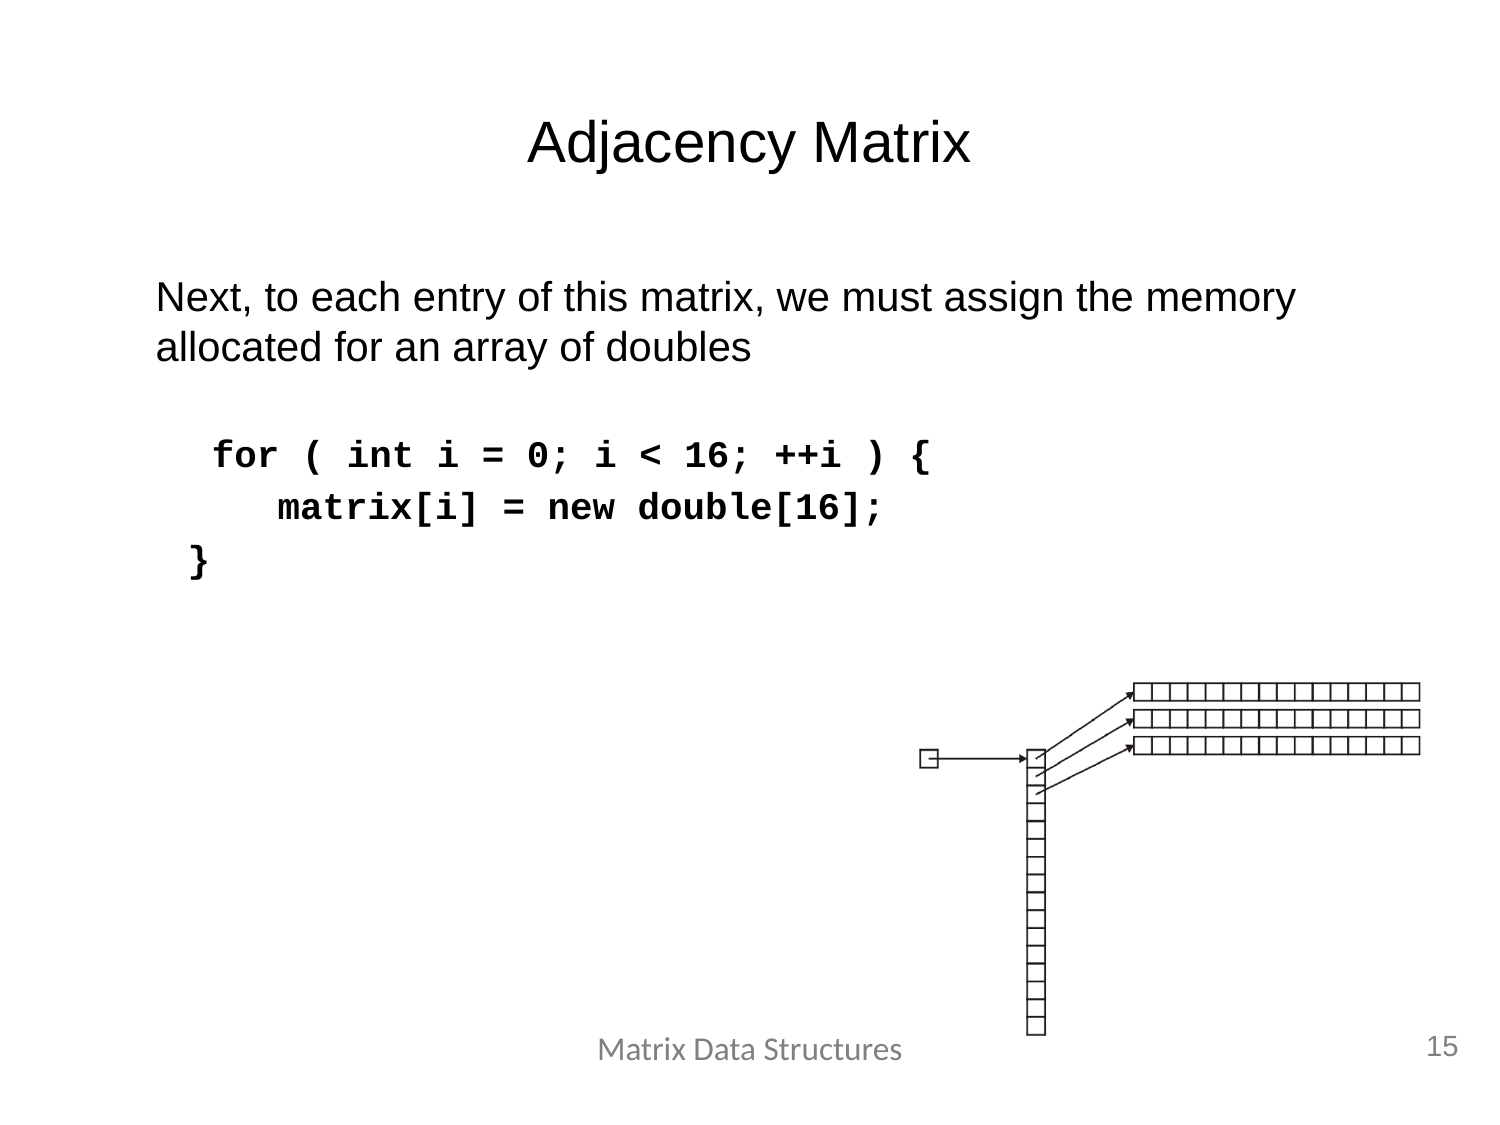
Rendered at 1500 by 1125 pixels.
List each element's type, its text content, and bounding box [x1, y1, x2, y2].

picture [915, 678, 1424, 1107]
list Next, to each entry of this matrix, we must assign the memory allocated for an array of doubles for ( int i = 0; i < 16; ++i ) { matrix[i] = new double[16]; } [74, 262, 1426, 1006]
title Adjacency Matrix [74, 44, 1426, 233]
